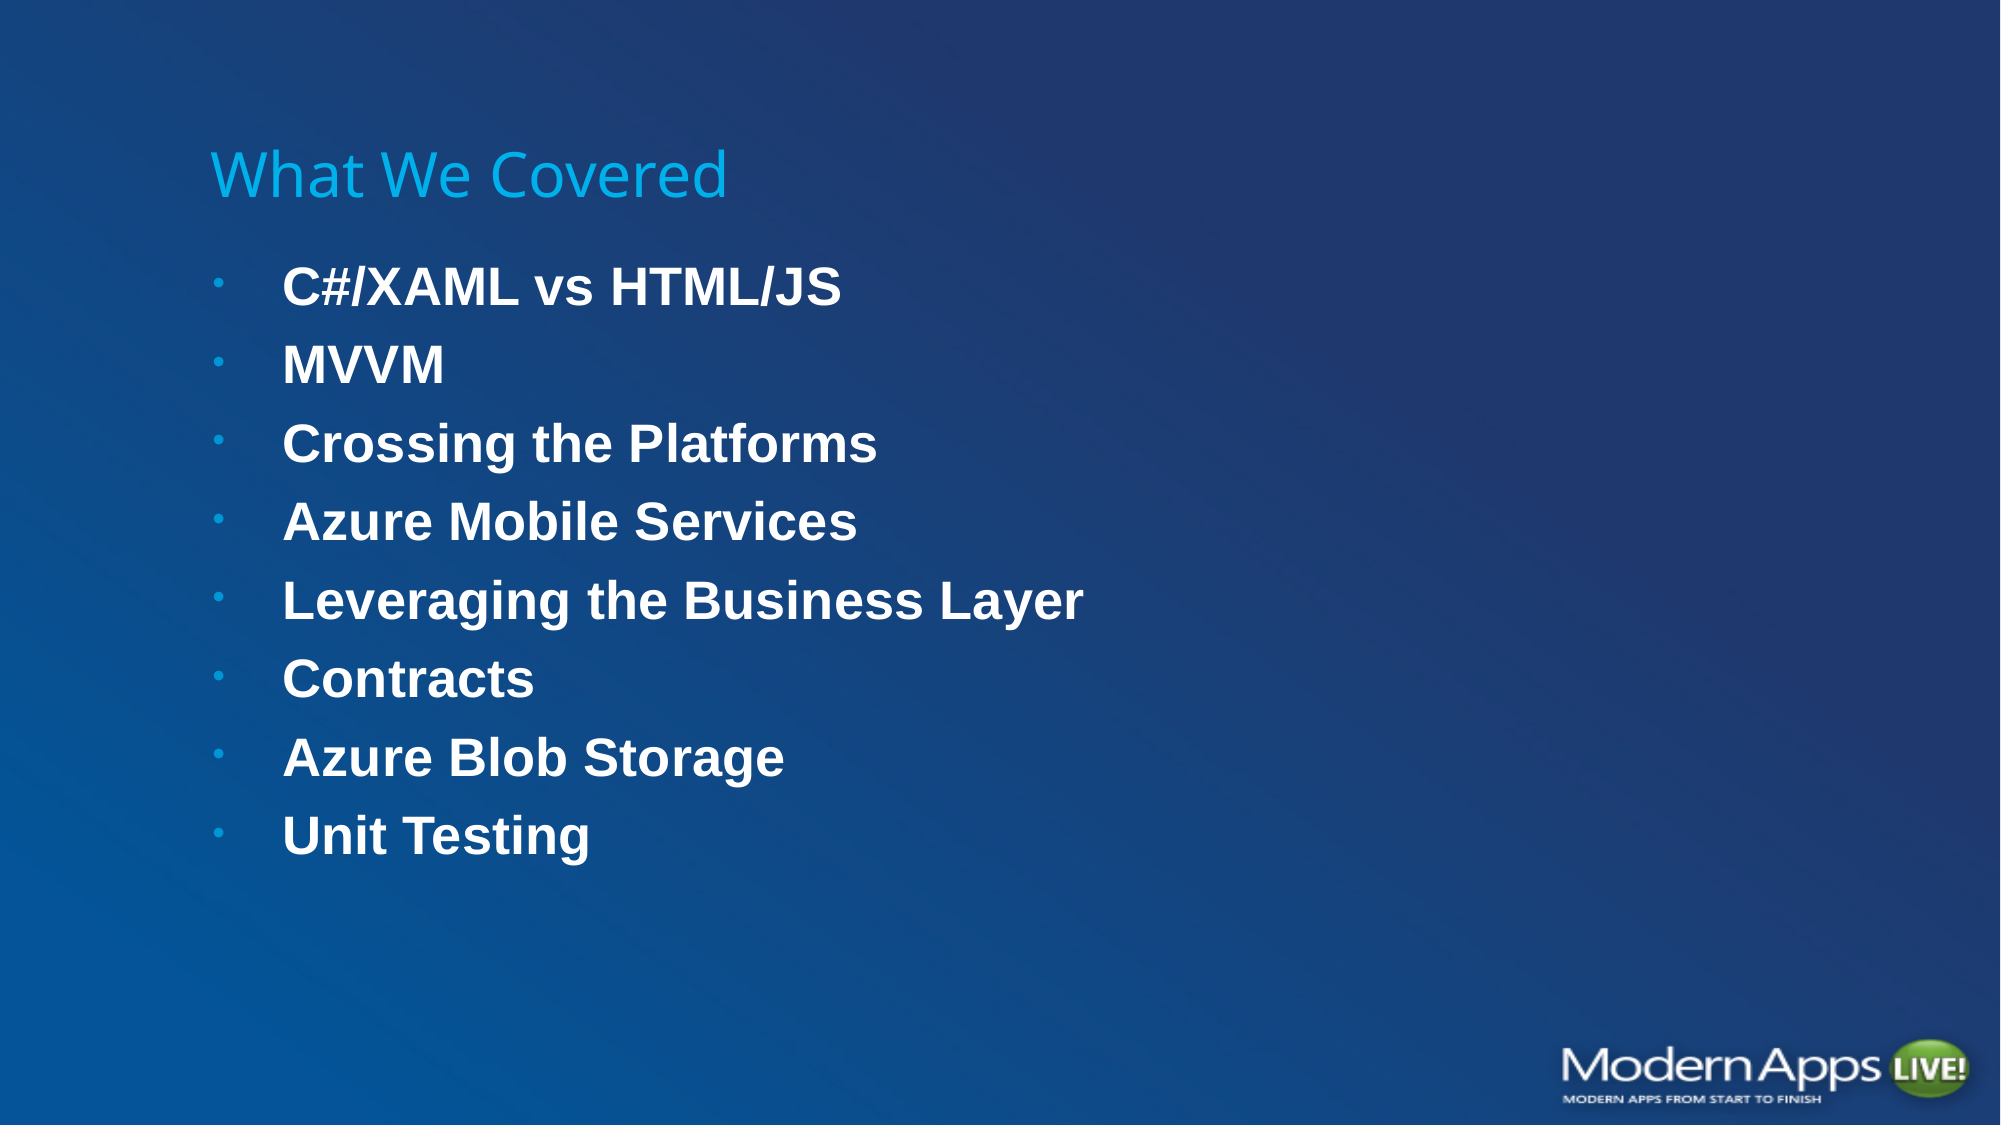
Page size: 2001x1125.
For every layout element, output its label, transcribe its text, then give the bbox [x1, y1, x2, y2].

picture [0, 0, 2001, 1125]
title What We Covered [195, 21, 1808, 217]
list C#/XAML vs HTML/JS MVVM Crossing the Platforms Azure Mobile Services Leveraging the Business Layer Contracts Azure Blob Storage Unit Testing [196, 243, 1809, 1026]
